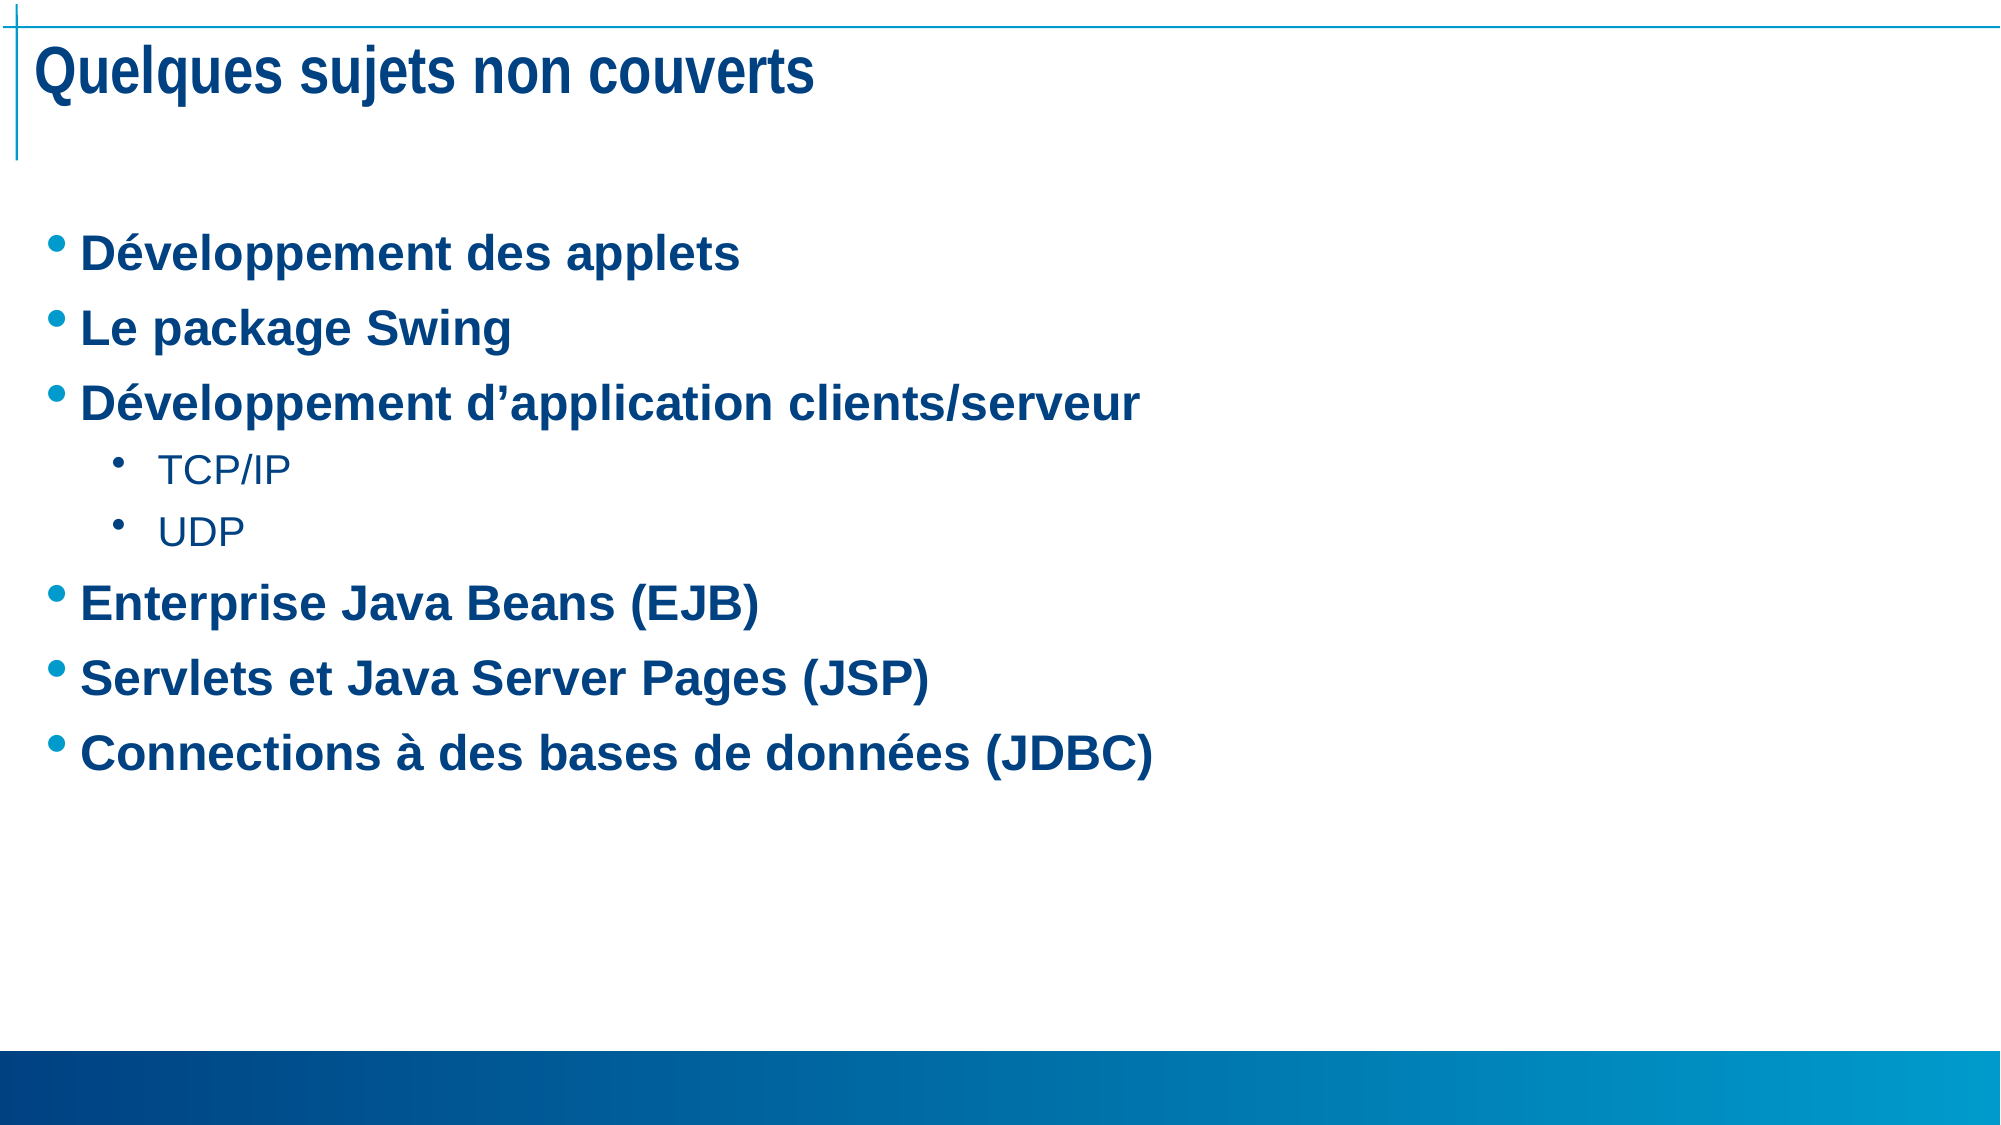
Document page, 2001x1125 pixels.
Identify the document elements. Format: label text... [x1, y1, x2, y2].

title Quelques sujets non couverts [19, 33, 1987, 185]
picture [933, 1051, 943, 1125]
list Développement des applets Le package Swing Développement d’application clients/serveur TCP/IP UDP Enterprise Java Beans (EJB) Servlets et Java Server Pages (JSP) Connections à des bases de données (JDBC) [33, 212, 1967, 975]
